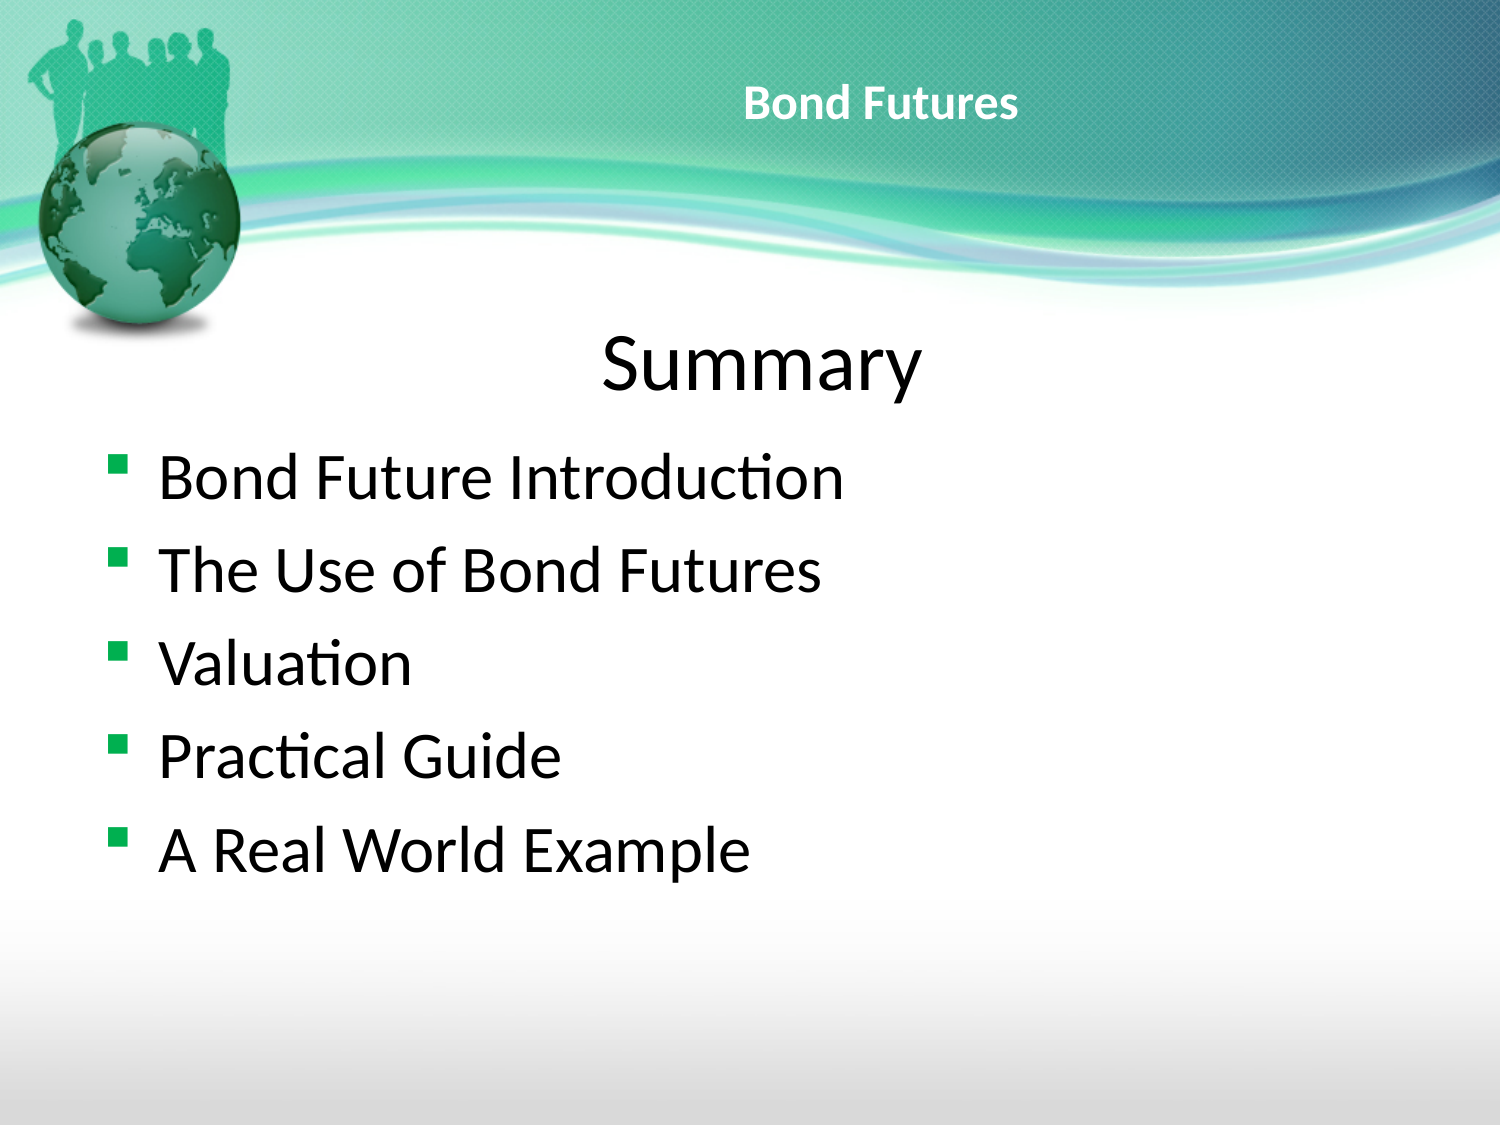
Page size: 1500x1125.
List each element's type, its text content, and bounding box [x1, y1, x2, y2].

title Bond Futures [287, 5, 1475, 194]
list Summary Bond Future Introduction The Use of Bond Futures Valuation Practical Guide A Real World Example [87, 299, 1438, 1000]
picture [0, 0, 1500, 1125]
